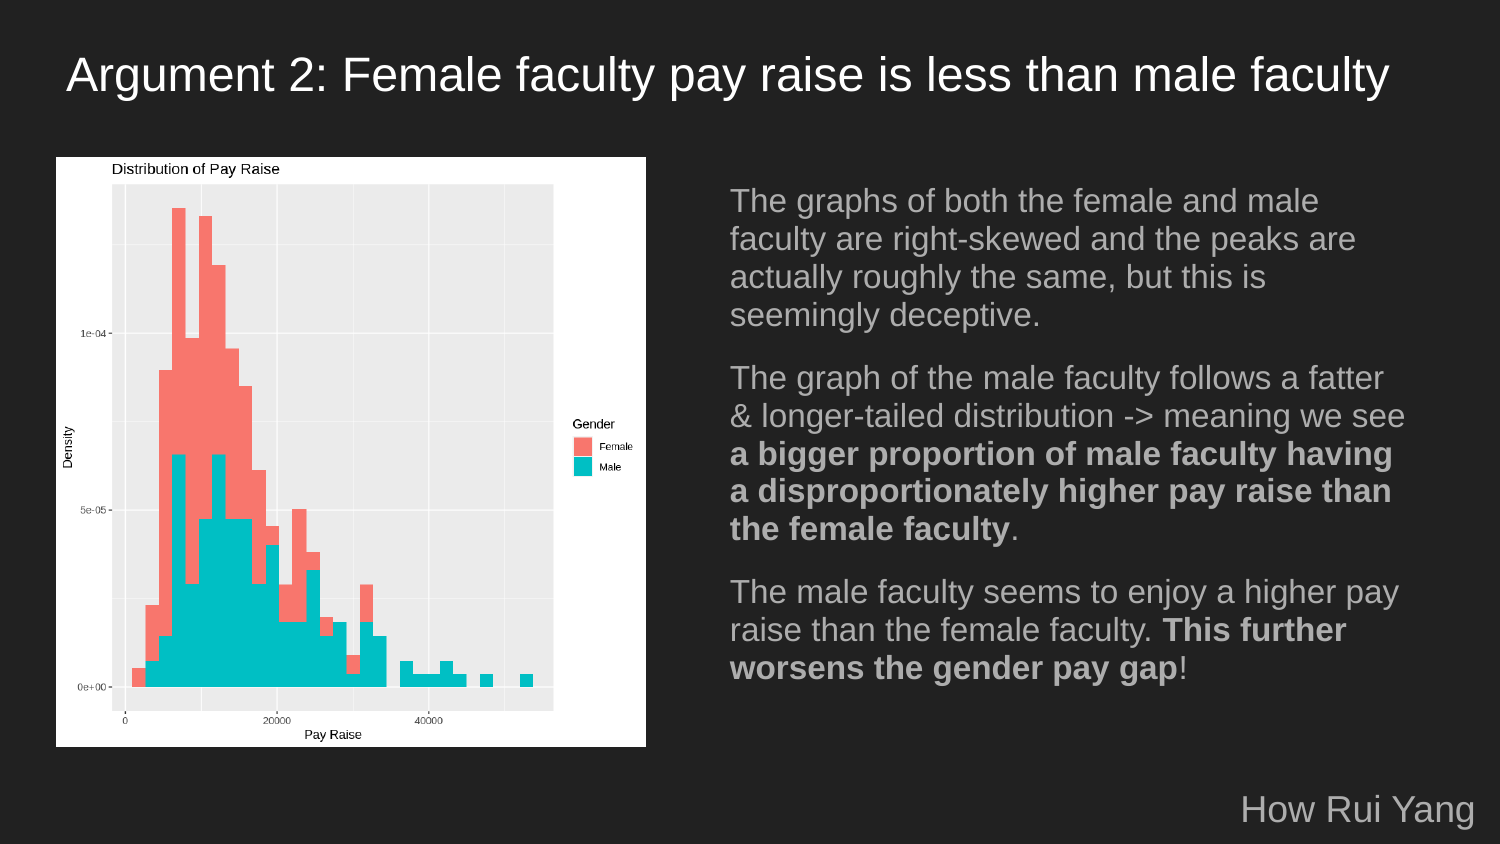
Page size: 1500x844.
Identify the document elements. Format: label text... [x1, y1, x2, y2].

title Argument 2: Female faculty pay raise is less than male faculty [51, 27, 1449, 122]
text_box How Rui Yang [1225, 762, 1500, 844]
list The graphs of both the female and male faculty are right-skewed and the peaks are actually roughly the same, but this is seemingly deceptive. The graph of the male faculty follows a fatter & longer-tailed distribution -> meaning we see a bigger proportion of male faculty having a disproportionately higher pay raise than the female faculty. The male faculty seems to enjoy a higher pay raise than the female faculty. This further worsens the gender pay gap! [714, 167, 1425, 720]
picture [56, 157, 646, 747]
